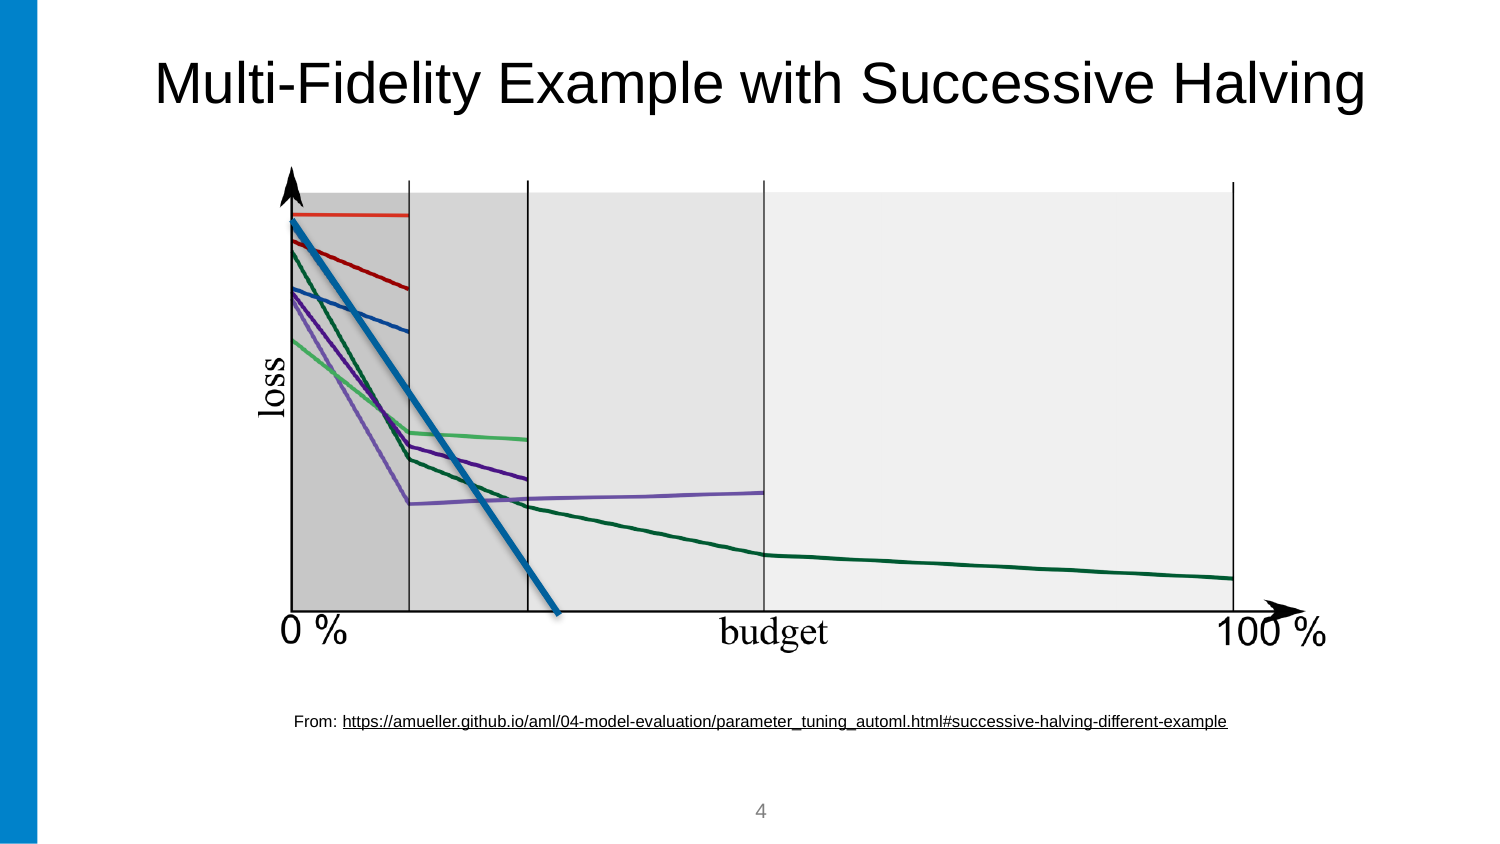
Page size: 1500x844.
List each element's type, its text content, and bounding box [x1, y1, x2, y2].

text_box Multi-Fidelity Example with Successive Halving [139, 37, 1383, 123]
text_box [291, 219, 560, 616]
slide_number 4 [723, 799, 799, 823]
picture [258, 141, 1340, 673]
text_box From: https://amueller.github.io/aml/04-model-evaluation/parameter_tuning_automl.html#successive-halving-different-example [279, 703, 1243, 738]
